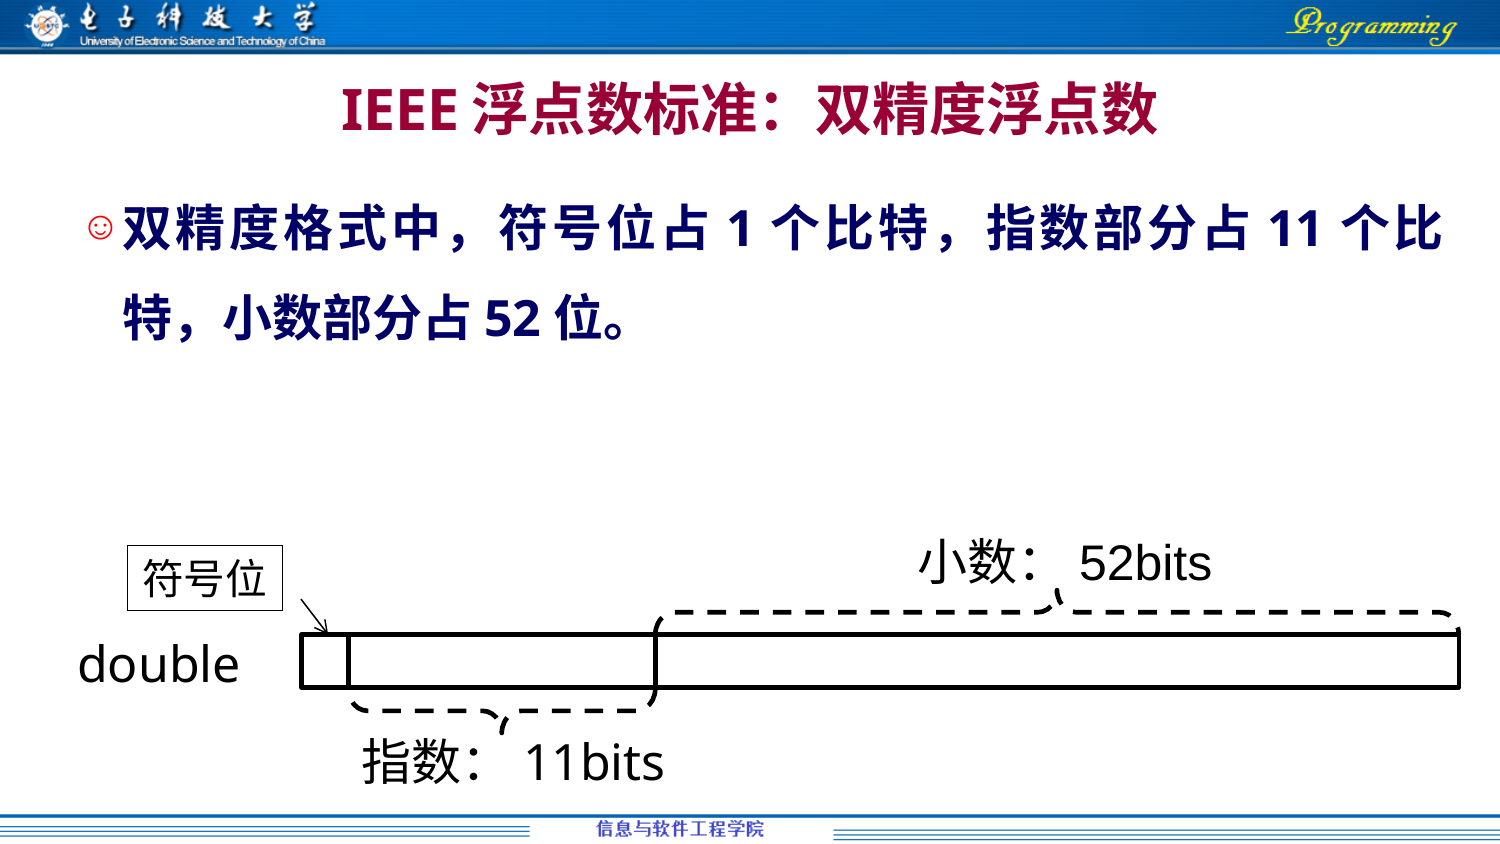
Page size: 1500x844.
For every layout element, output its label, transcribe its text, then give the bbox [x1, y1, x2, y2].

title IEEE浮点数标准：双精度浮点数 [112, 65, 1388, 150]
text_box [35, 523, 1459, 800]
list 双精度格式中，符号位占1个比特，指数部分占11个比特，小数部分占52位。 [64, 158, 1459, 446]
picture [0, 0, 1500, 844]
